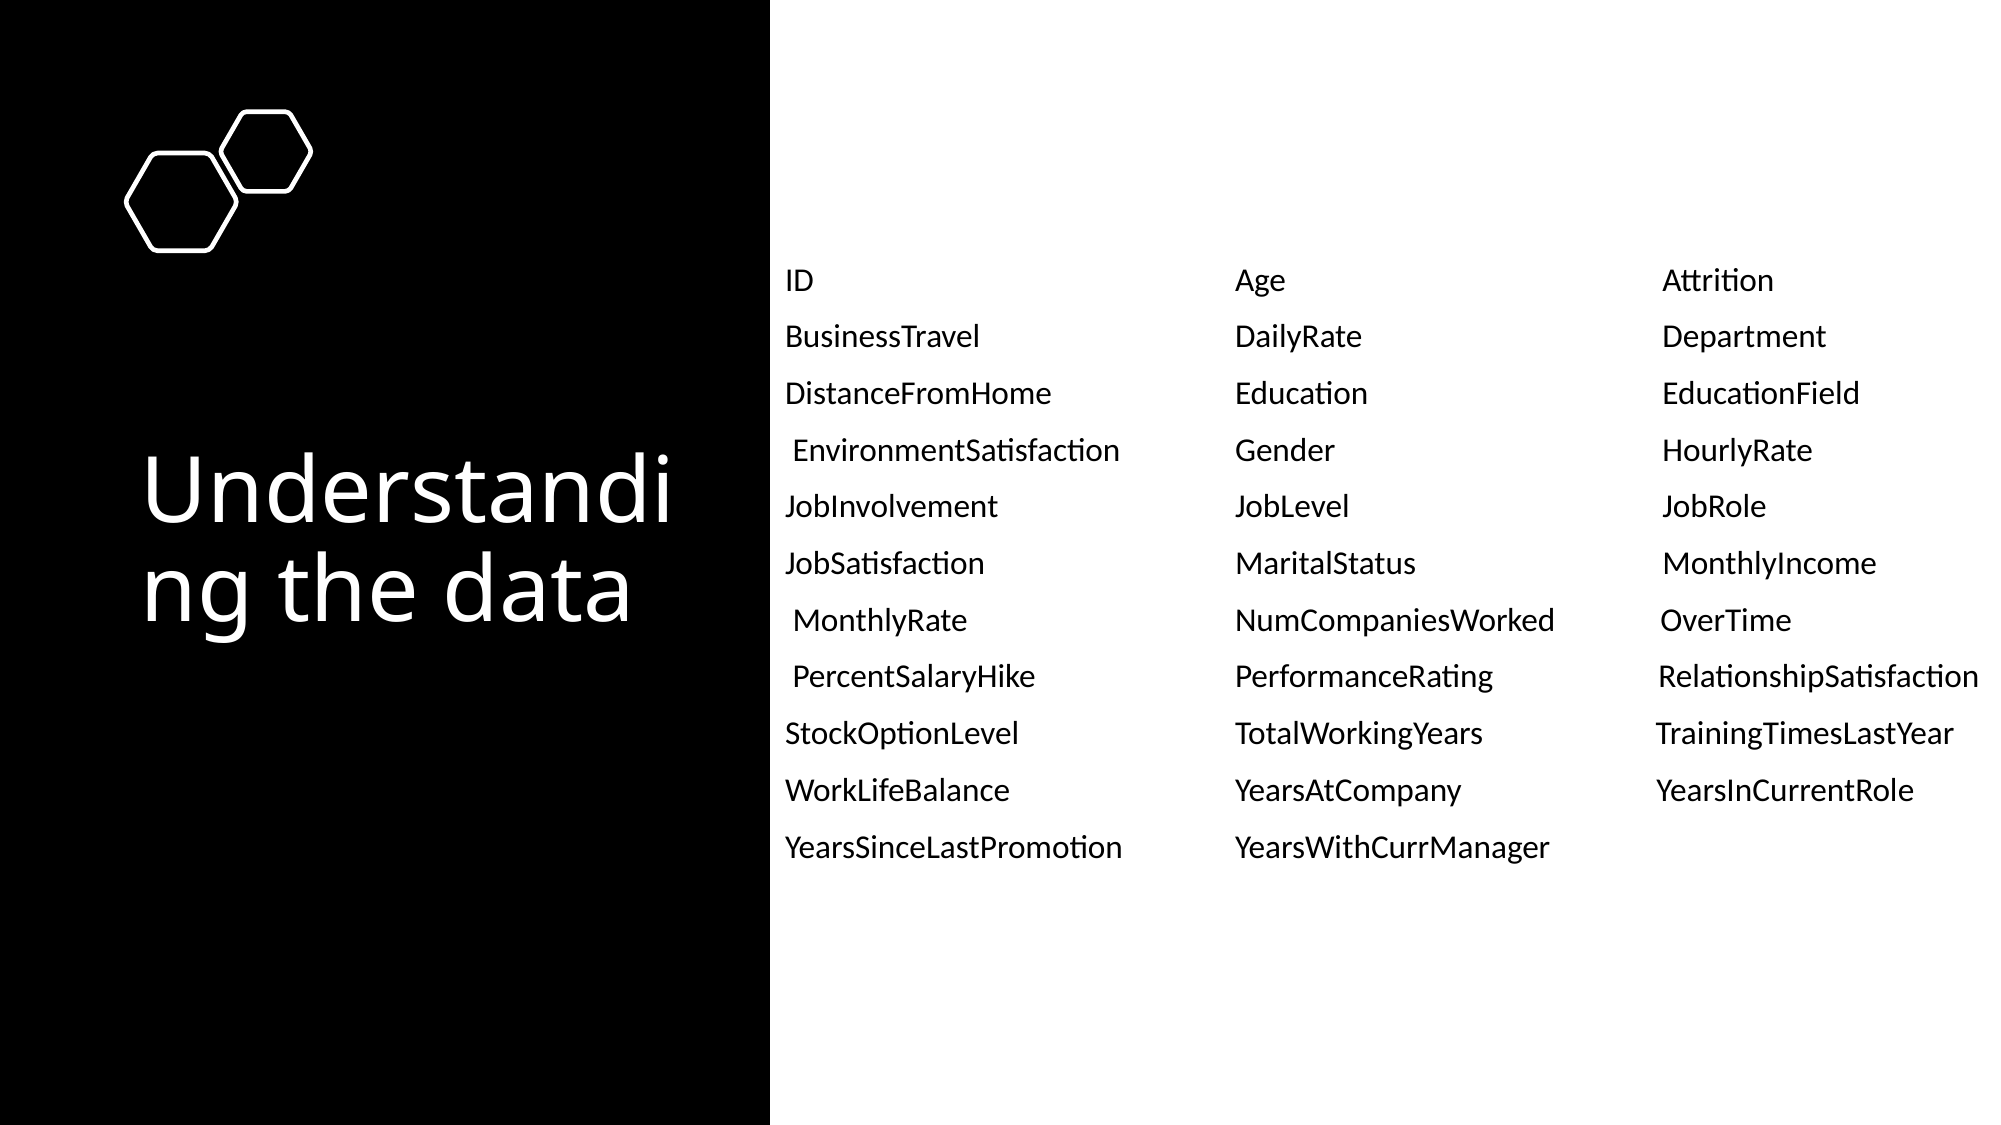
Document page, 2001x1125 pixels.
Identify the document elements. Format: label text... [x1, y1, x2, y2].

list ID Age Attrition BusinessTravel DailyRate Department DistanceFromHome Education EducationField EnvironmentSatisfaction Gender HourlyRate JobInvolvement JobLevel JobRole JobSatisfaction MaritalStatus MonthlyIncome MonthlyRate NumCompaniesWorked OverTime PercentSalaryHike PerformanceRating RelationshipSatisfaction StockOptionLevel TotalWorkingYears TrainingTimesLastYear WorkLifeBalance YearsAtCompany YearsInCurrentRole YearsSinceLastPromotion YearsWithCurrManager [770, 0, 2000, 1125]
text_box [0, 0, 770, 1125]
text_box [125, 111, 311, 251]
title Understanding the data [125, 191, 714, 894]
